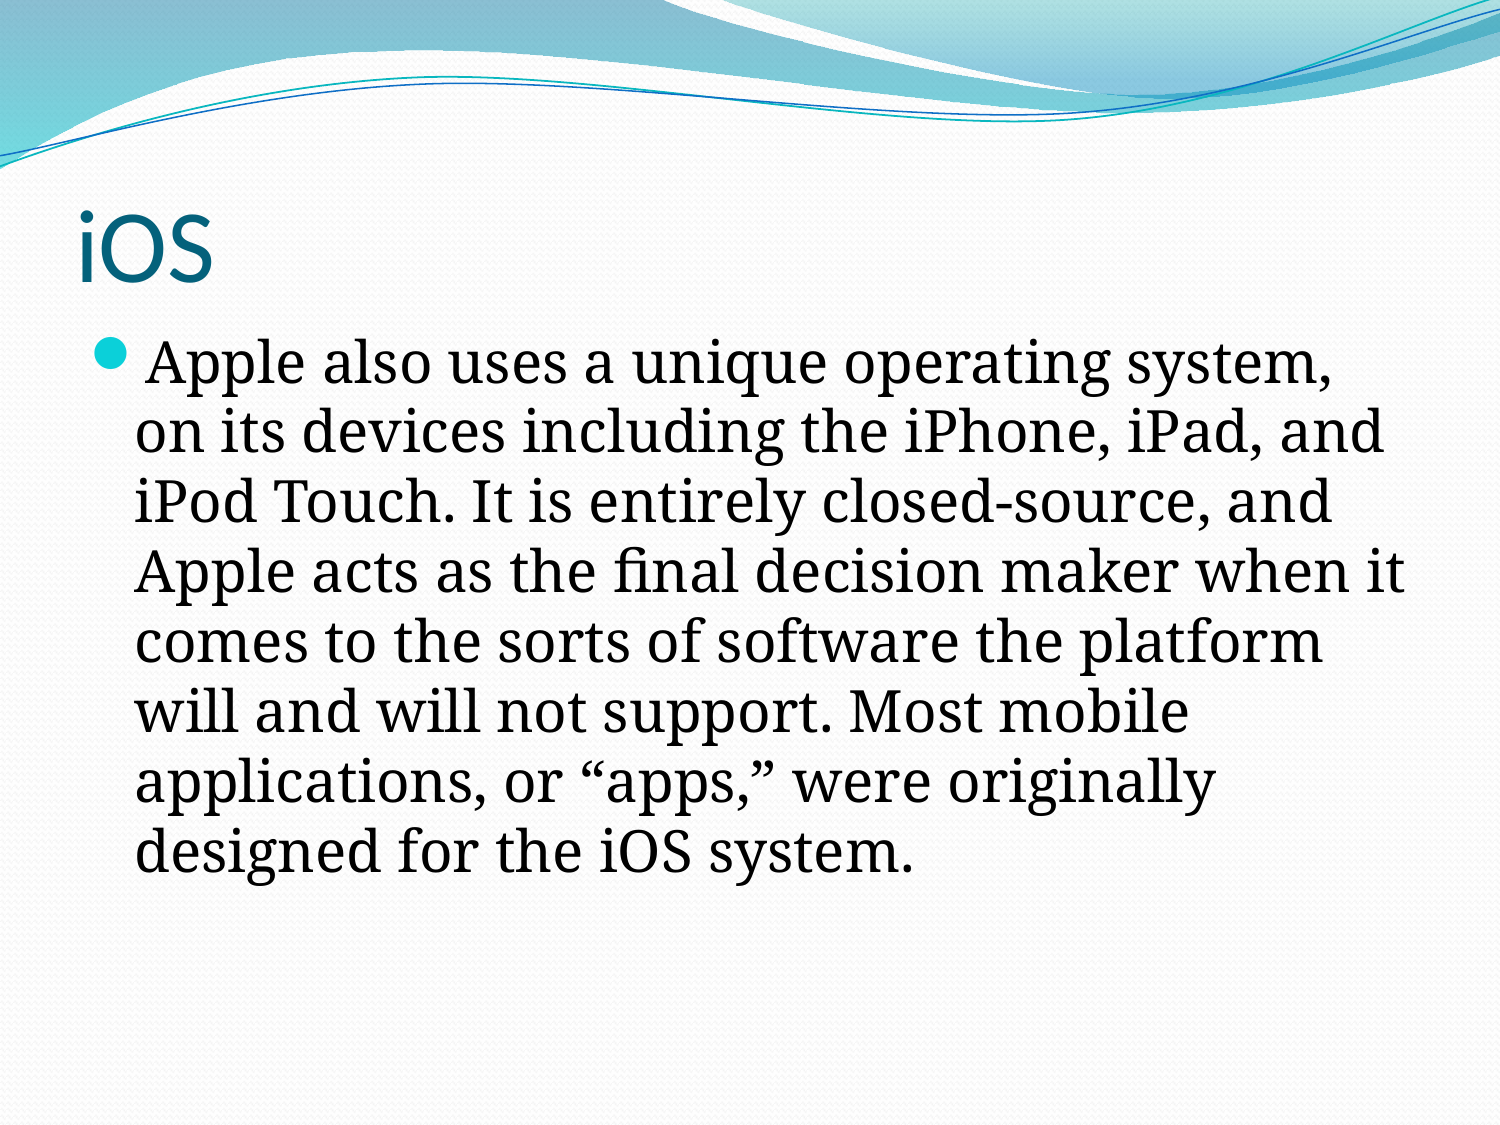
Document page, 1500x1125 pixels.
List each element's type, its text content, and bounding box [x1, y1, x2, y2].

title iOS [75, 115, 1425, 303]
list Apple also uses a unique operating system, on its devices including the iPhone, iPad, and iPod Touch. It is entirely closed-source, and Apple acts as the final decision maker when it comes to the sorts of software the platform will and will not support. Most mobile applications, or “apps,” were originally designed for the iOS system. [75, 317, 1425, 1038]
